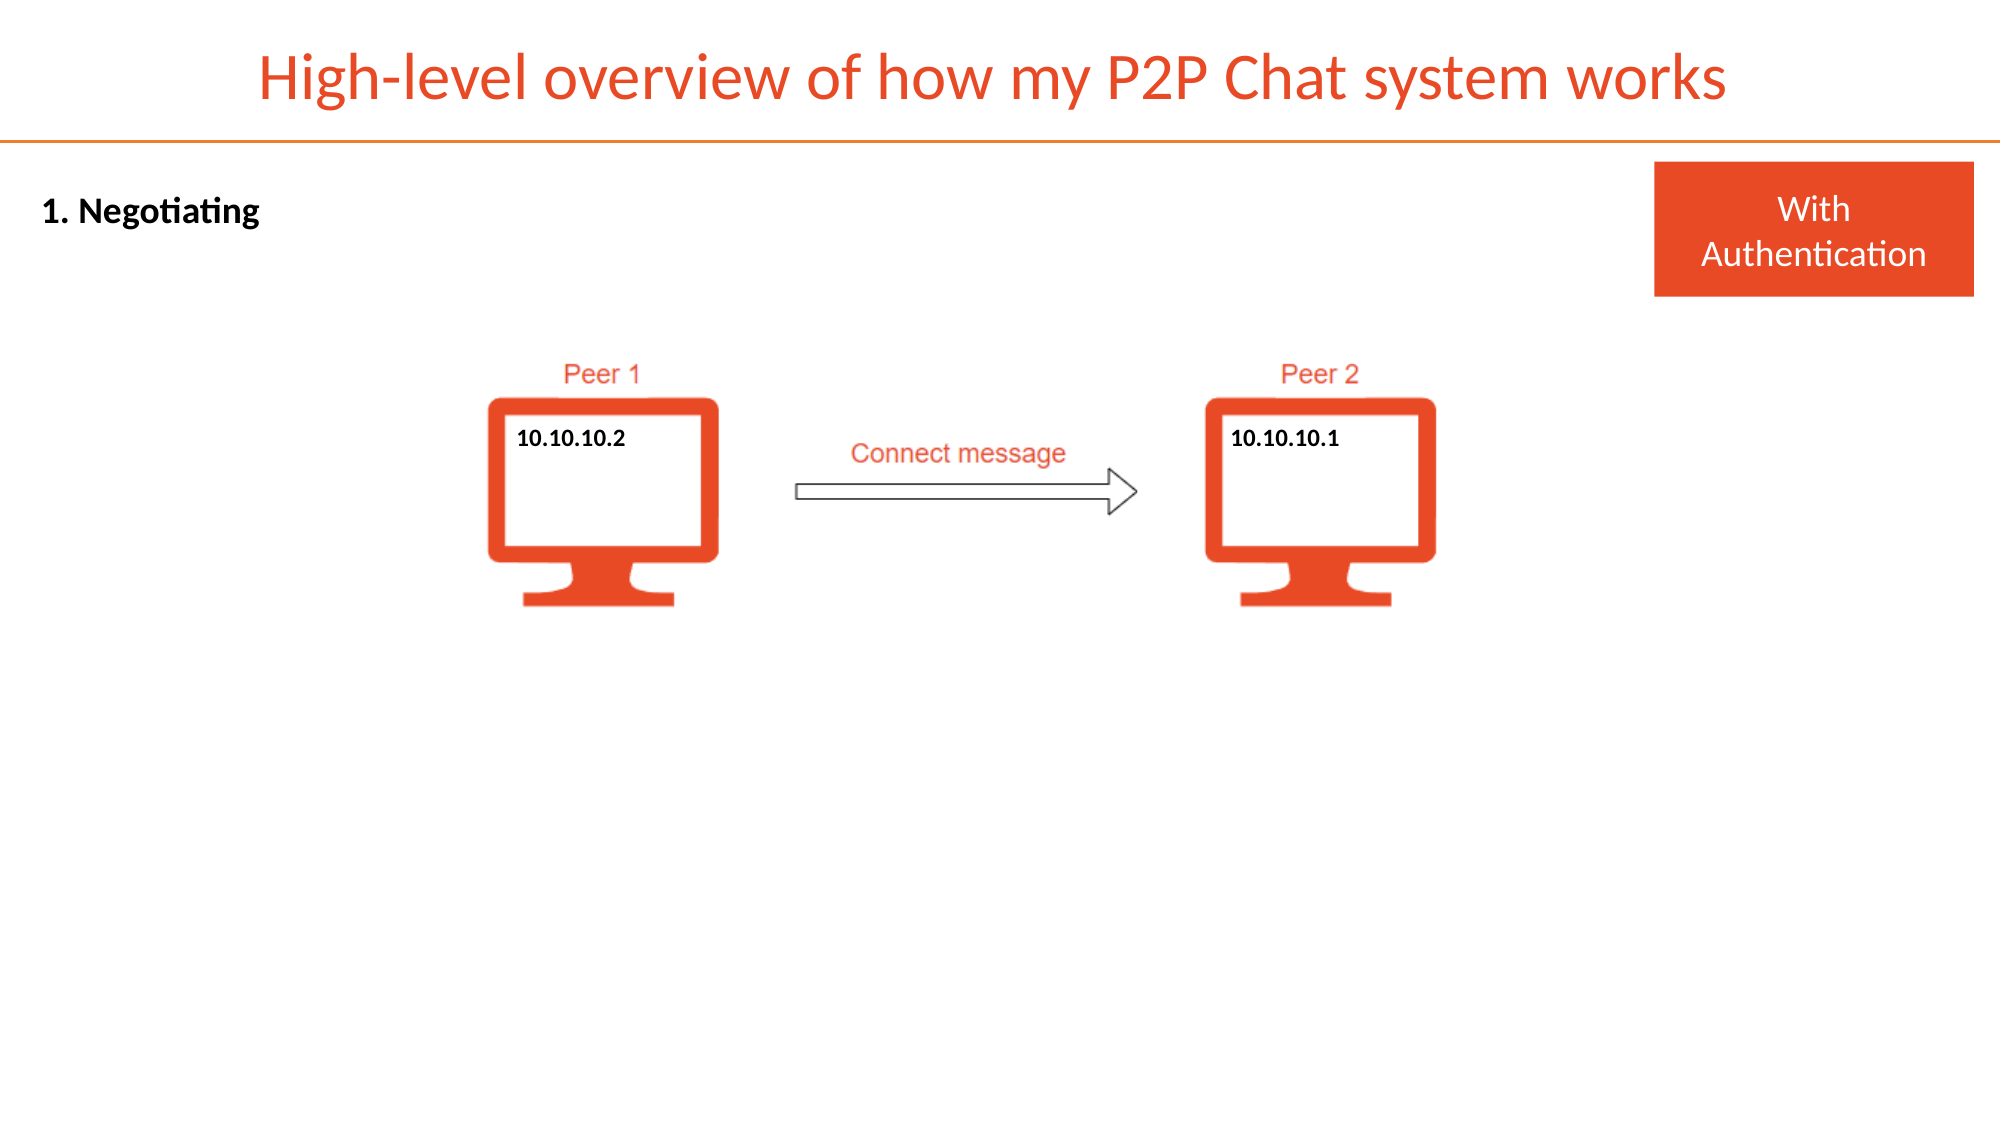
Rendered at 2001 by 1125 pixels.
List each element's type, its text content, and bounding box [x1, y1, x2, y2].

text_box With Authentication [1653, 161, 1975, 298]
picture [1199, 327, 1472, 652]
picture [777, 411, 1138, 528]
text_box 1. Negotiating [26, 178, 308, 238]
picture [453, 327, 736, 652]
text_box High-level overview of how my P2P Chat system works [243, 25, 1757, 121]
